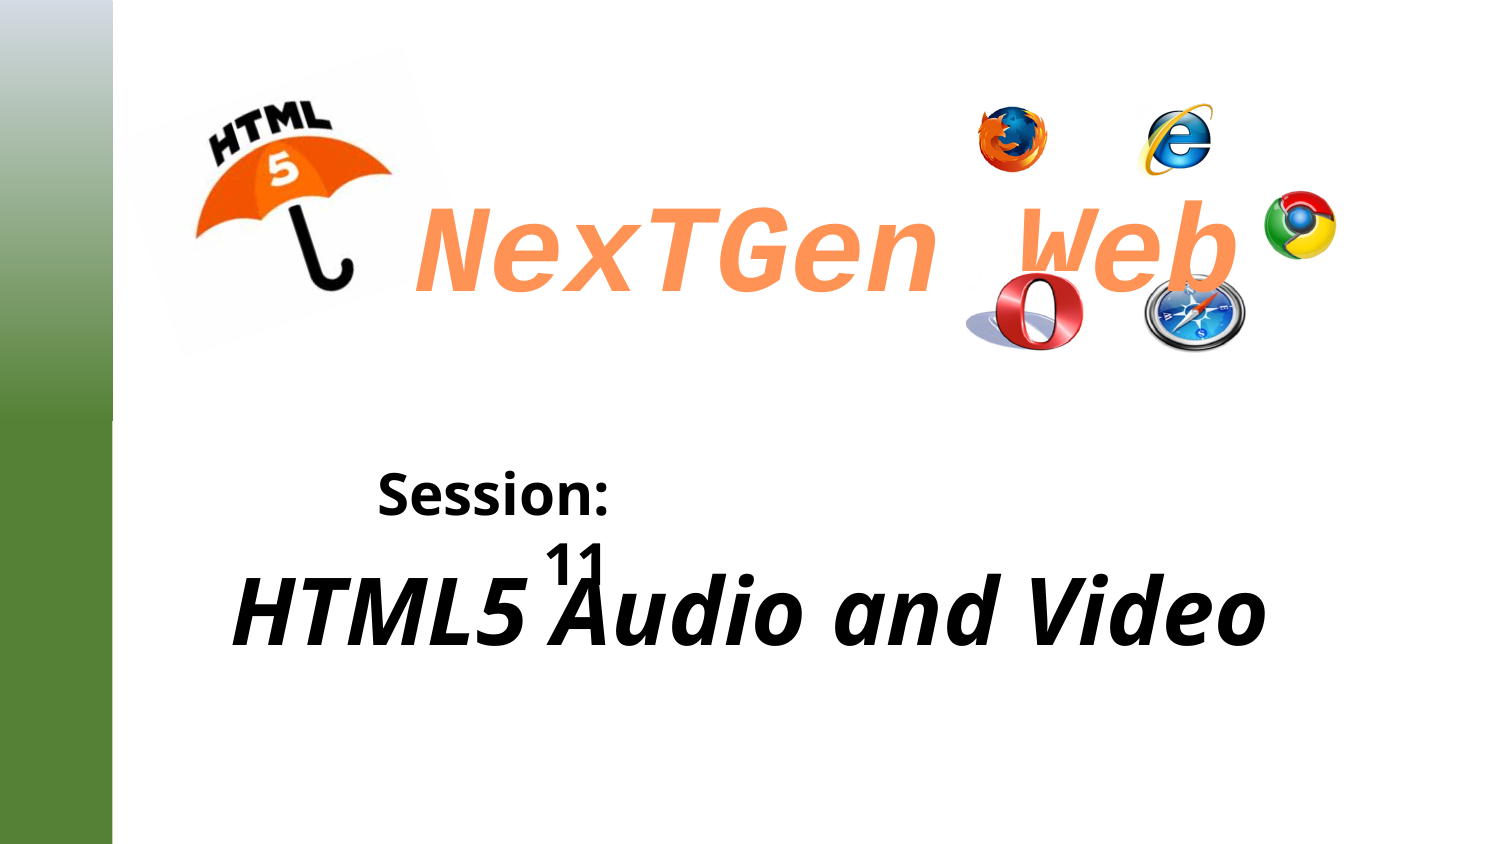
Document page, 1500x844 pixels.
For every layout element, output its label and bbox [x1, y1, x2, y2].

picture [973, 103, 1050, 176]
picture [1142, 262, 1250, 357]
picture [114, 47, 467, 356]
picture [962, 271, 1088, 352]
picture [1137, 103, 1213, 178]
picture [1262, 187, 1338, 263]
picture [1190, 262, 1215, 280]
picture [435, 233, 449, 274]
